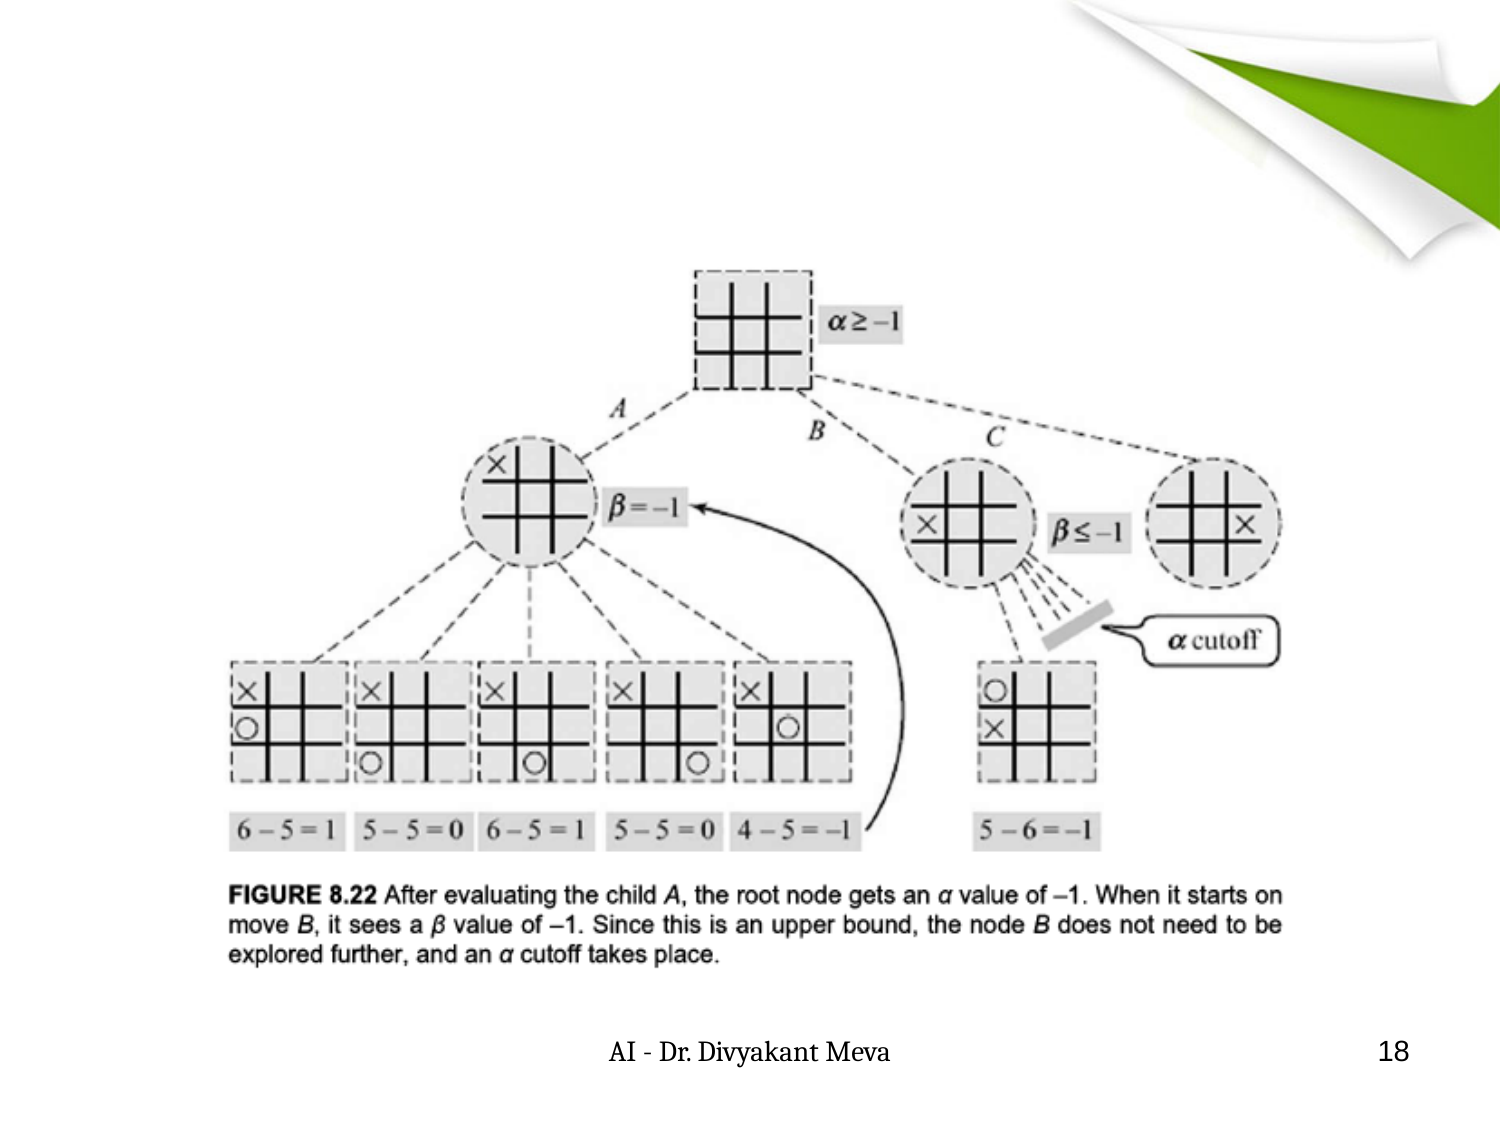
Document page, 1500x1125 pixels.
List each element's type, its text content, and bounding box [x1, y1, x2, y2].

footer AI - Dr. Divyakant Meva [512, 1024, 988, 1103]
slide_number 18 [1074, 1024, 1426, 1103]
picture [0, 0, 1500, 1125]
